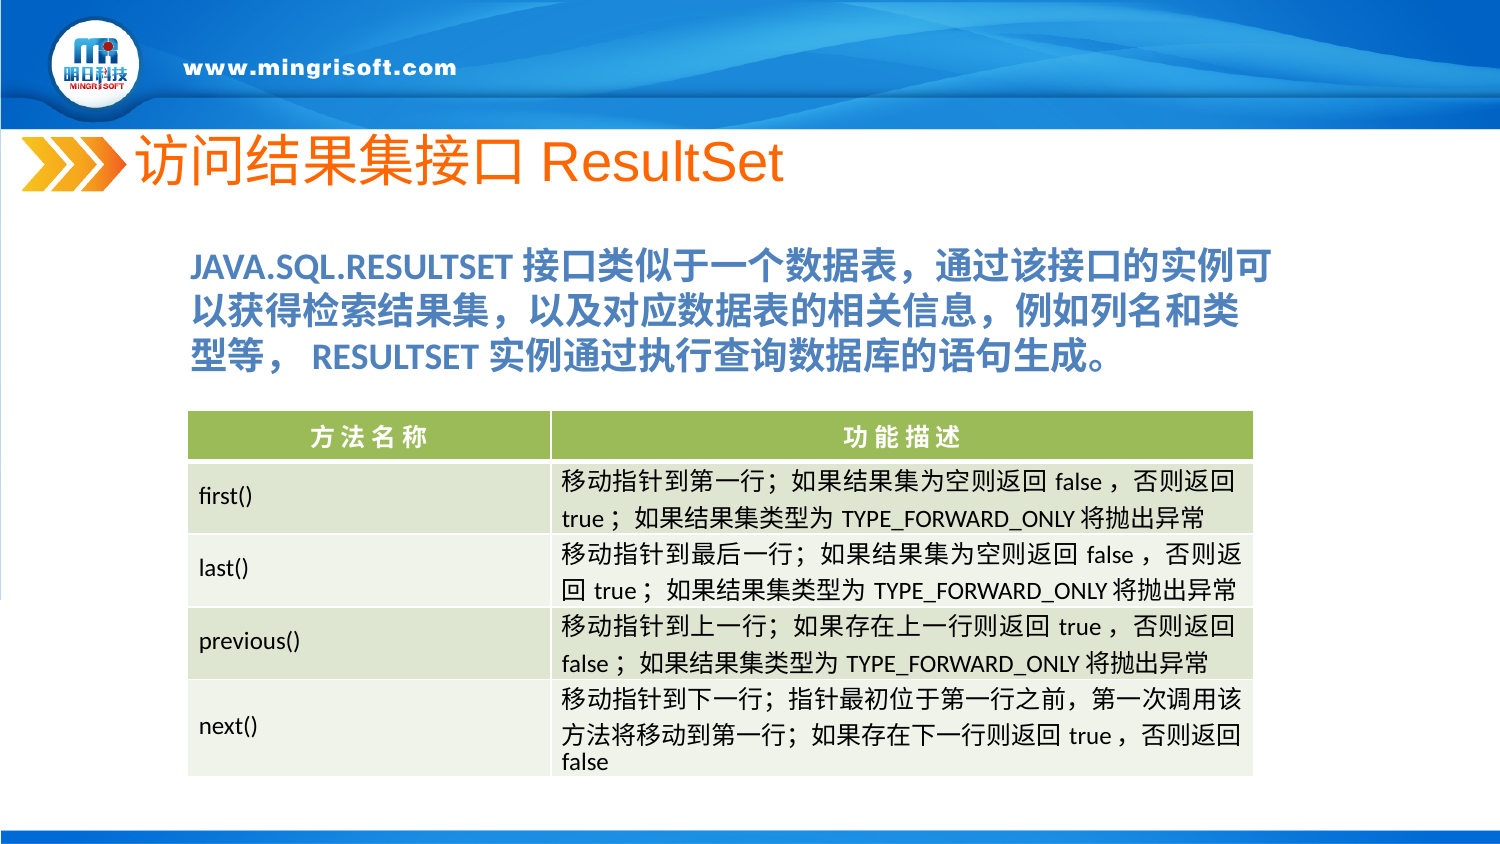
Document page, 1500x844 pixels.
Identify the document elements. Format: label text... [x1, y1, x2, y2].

text_box java.sql.ResultSet接口类似于一个数据表，通过该接口的实例可以获得检索结果集，以及对应数据表的相关信息，例如列名和类型等，ResultSet实例通过执行查询数据库的语句生成。 [175, 234, 1289, 385]
table_header 方 法 名 称 [188, 411, 550, 459]
table_cell 移动指针到第一行；如果结果集为空则返回false，否则返回true；如果结果集类型为TYPE_FORWARD_ONLY将抛出异常 [552, 464, 1253, 533]
text_box 访问结果集接口ResultSet [122, 100, 1313, 217]
table_cell 移动指针到上一行；如果存在上一行则返回true，否则返回false；如果结果集类型为TYPE_FORWARD_ONLY将抛出异常 [552, 608, 1253, 679]
table_header 功 能 描 述 [552, 411, 1253, 459]
table_cell next() [188, 680, 550, 776]
table_cell 移动指针到下一行；指针最初位于第一行之前，第一次调用该方法将移动到第一行；如果存在下一行则返回true，否则返回false [552, 680, 1253, 776]
picture [0, 0, 1500, 844]
table_cell previous() [188, 608, 550, 679]
table_cell first() [188, 464, 550, 533]
table_cell last() [188, 535, 550, 606]
table_cell 移动指针到最后一行；如果结果集为空则返回false，否则返回true；如果结果集类型为TYPE_FORWARD_ONLY将抛出异常 [552, 535, 1253, 606]
